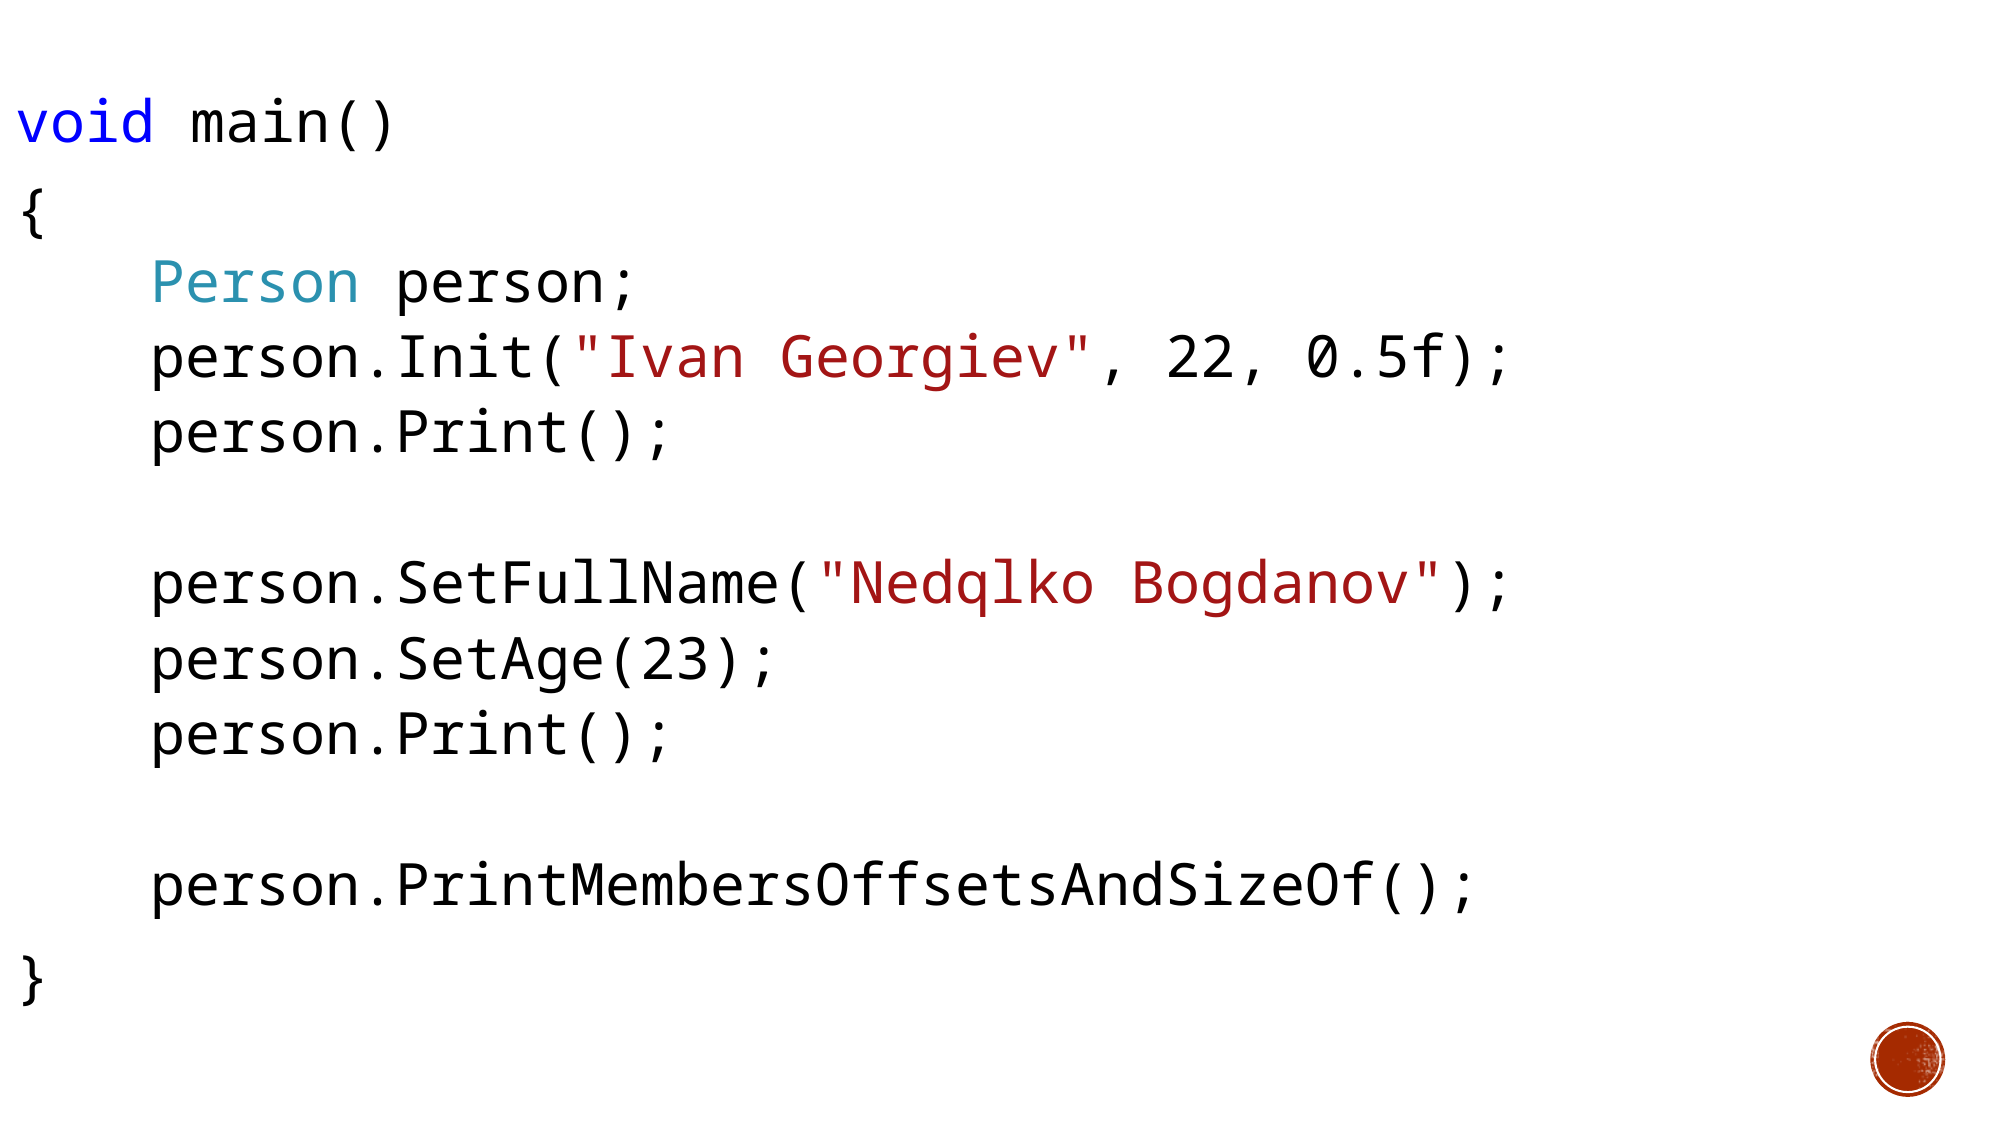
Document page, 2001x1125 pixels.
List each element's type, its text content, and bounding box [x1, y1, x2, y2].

list void main() { Person person; person.Init("Ivan Georgiev", 22, 0.5f); person.Print(); person.SetFullName("Nedqlko Bogdanov"); person.SetAge(23); person.Print(); person.PrintMembersOffsetsAndSizeOf(); } [0, 0, 1960, 1125]
